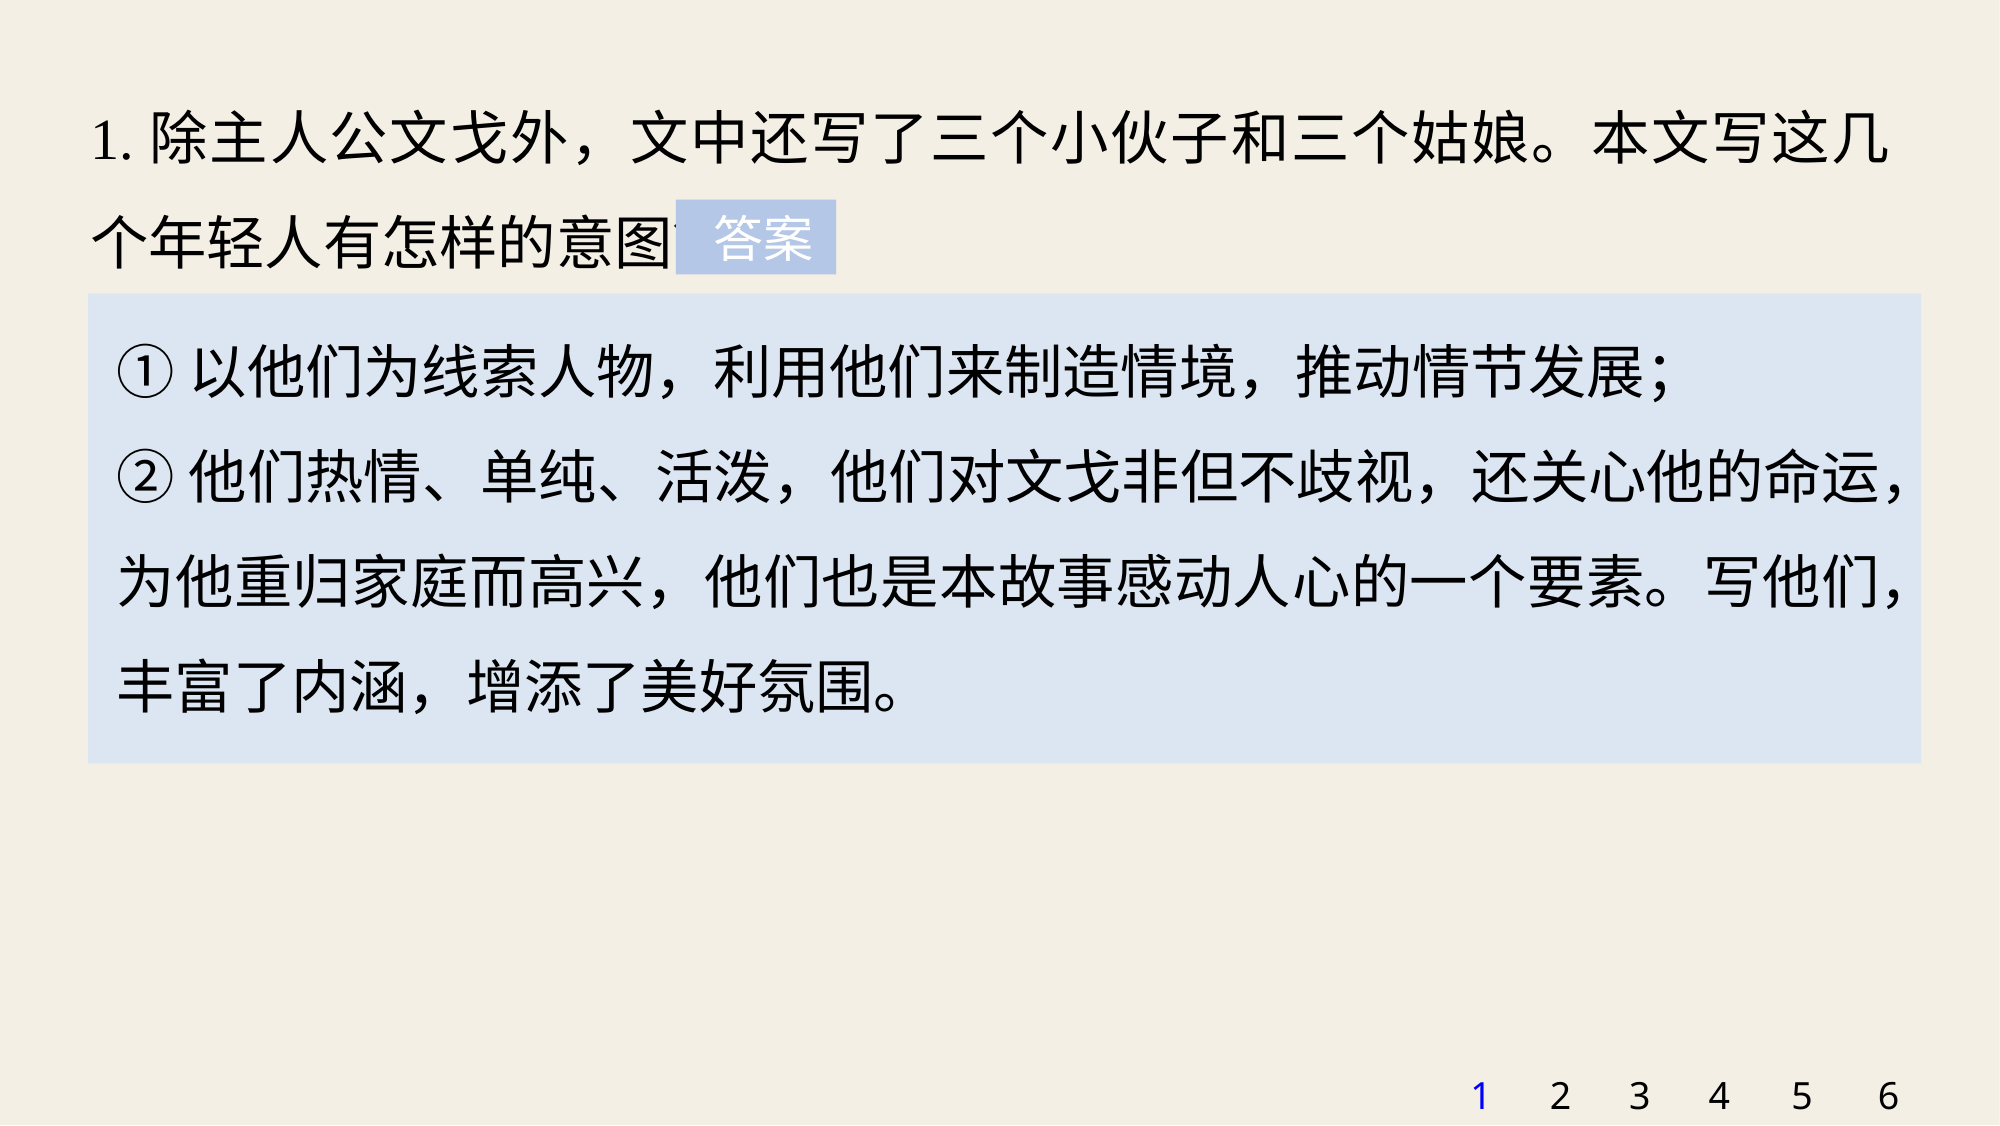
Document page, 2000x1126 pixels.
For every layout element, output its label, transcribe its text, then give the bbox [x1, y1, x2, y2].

text_box [88, 293, 1922, 764]
text_box 答案 [675, 199, 837, 275]
text_box 5 [1769, 1046, 1835, 1126]
text_box ①以他们为线索人物，利用他们来制造情境，推动情节发展； ②他们热情、单纯、活泼，他们对文戈非但不歧视，还关心他的命运，为他重归家庭而高兴，他们也是本故事感动人心的一个要素。写他们，丰富了内涵，增添了美好氛围。 [96, 290, 1900, 730]
text_box 1.除主人公文戈外，文中还写了三个小伙子和三个姑娘。本文写这几个年轻人有怎样的意图？ [70, 56, 1910, 287]
text_box 4 [1686, 1046, 1752, 1126]
text_box 6 [1856, 1046, 1922, 1126]
text_box 1 [1448, 1046, 1514, 1126]
text_box 2 [1528, 1046, 1593, 1126]
text_box 3 [1607, 1046, 1673, 1126]
